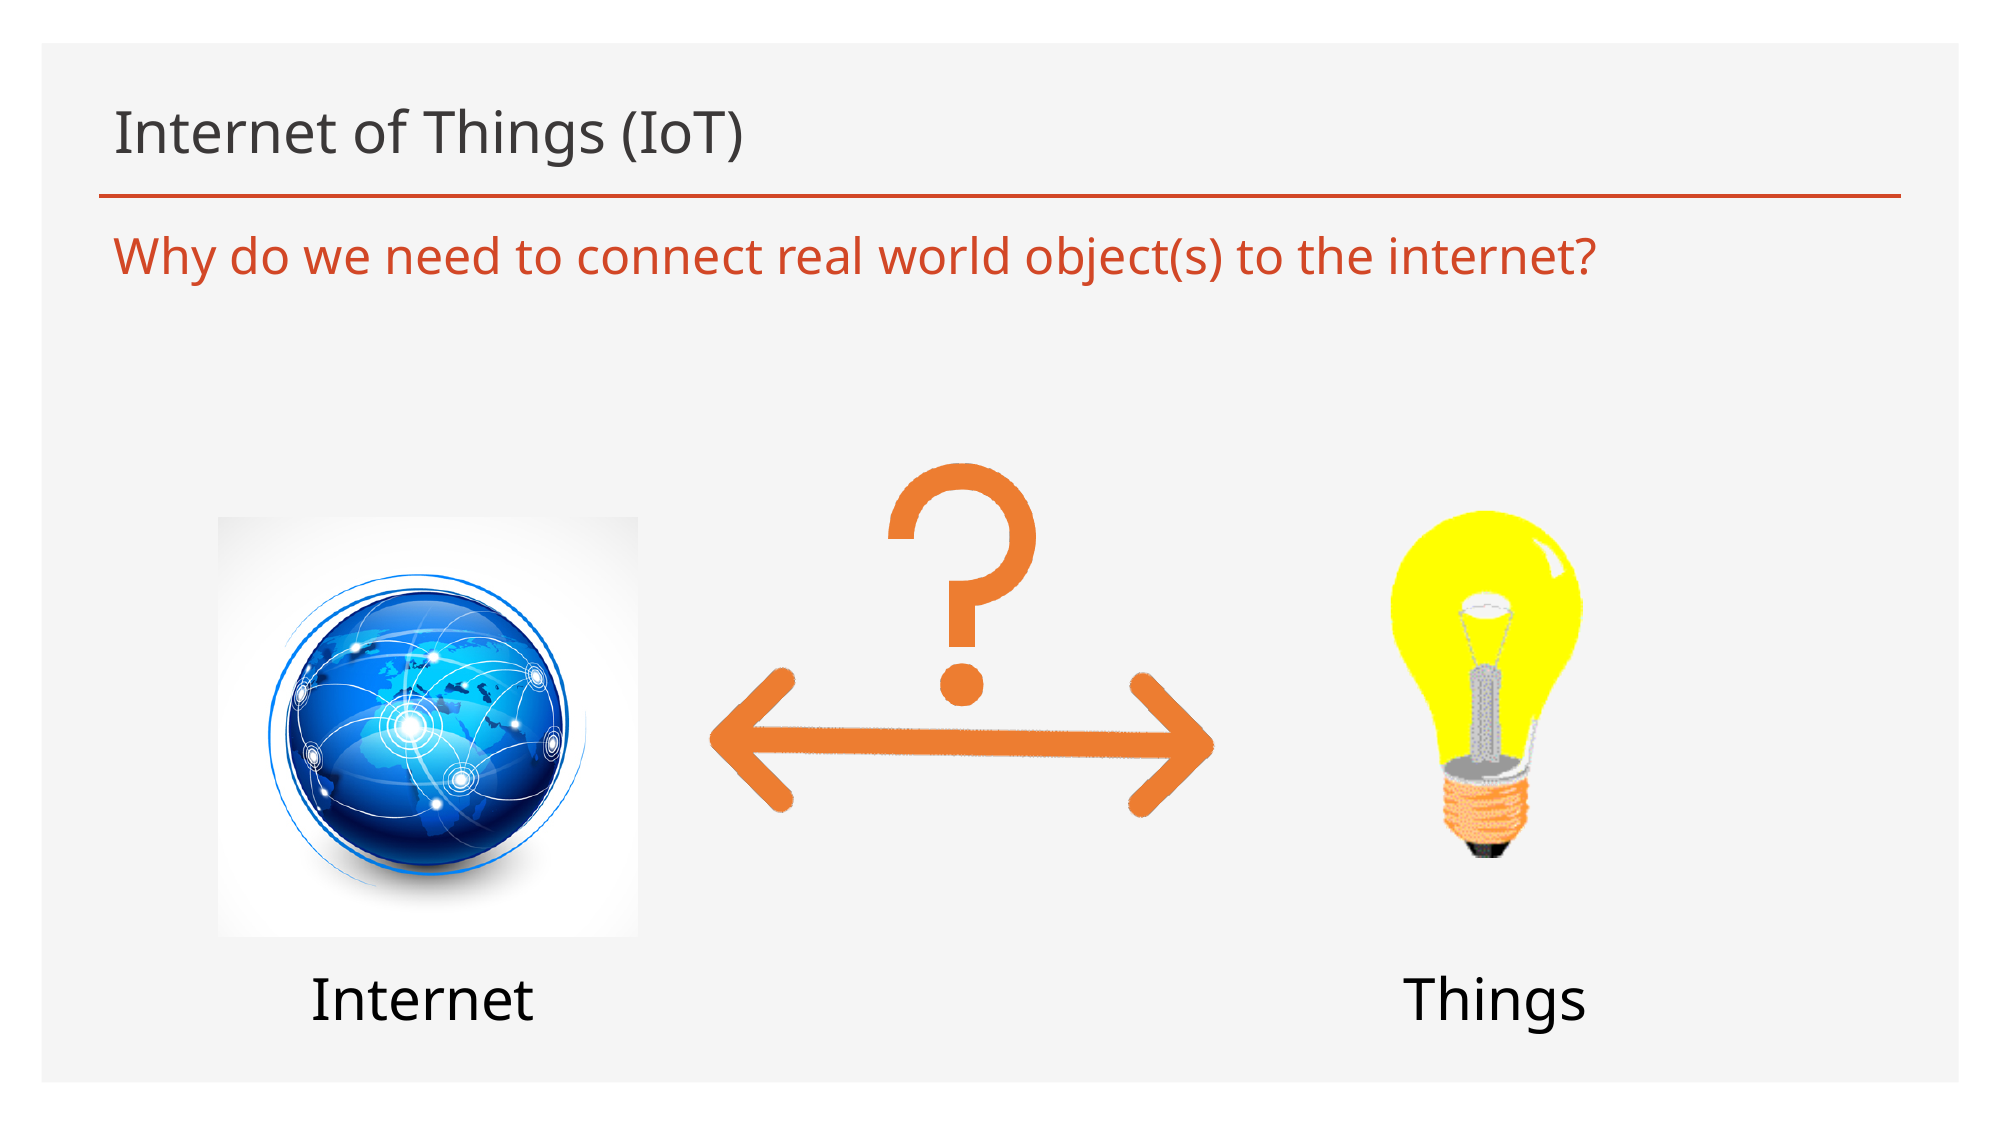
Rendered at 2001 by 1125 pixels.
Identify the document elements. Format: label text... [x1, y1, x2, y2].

picture [1389, 509, 1583, 858]
text_box Internet [296, 954, 599, 1040]
picture [218, 517, 638, 937]
picture [675, 427, 1248, 1030]
text_box Things [1389, 954, 1647, 1040]
text_box Why do we need to connect real world object(s) to the internet? [99, 217, 1854, 293]
title Internet of Things (IoT) [99, 73, 1901, 197]
